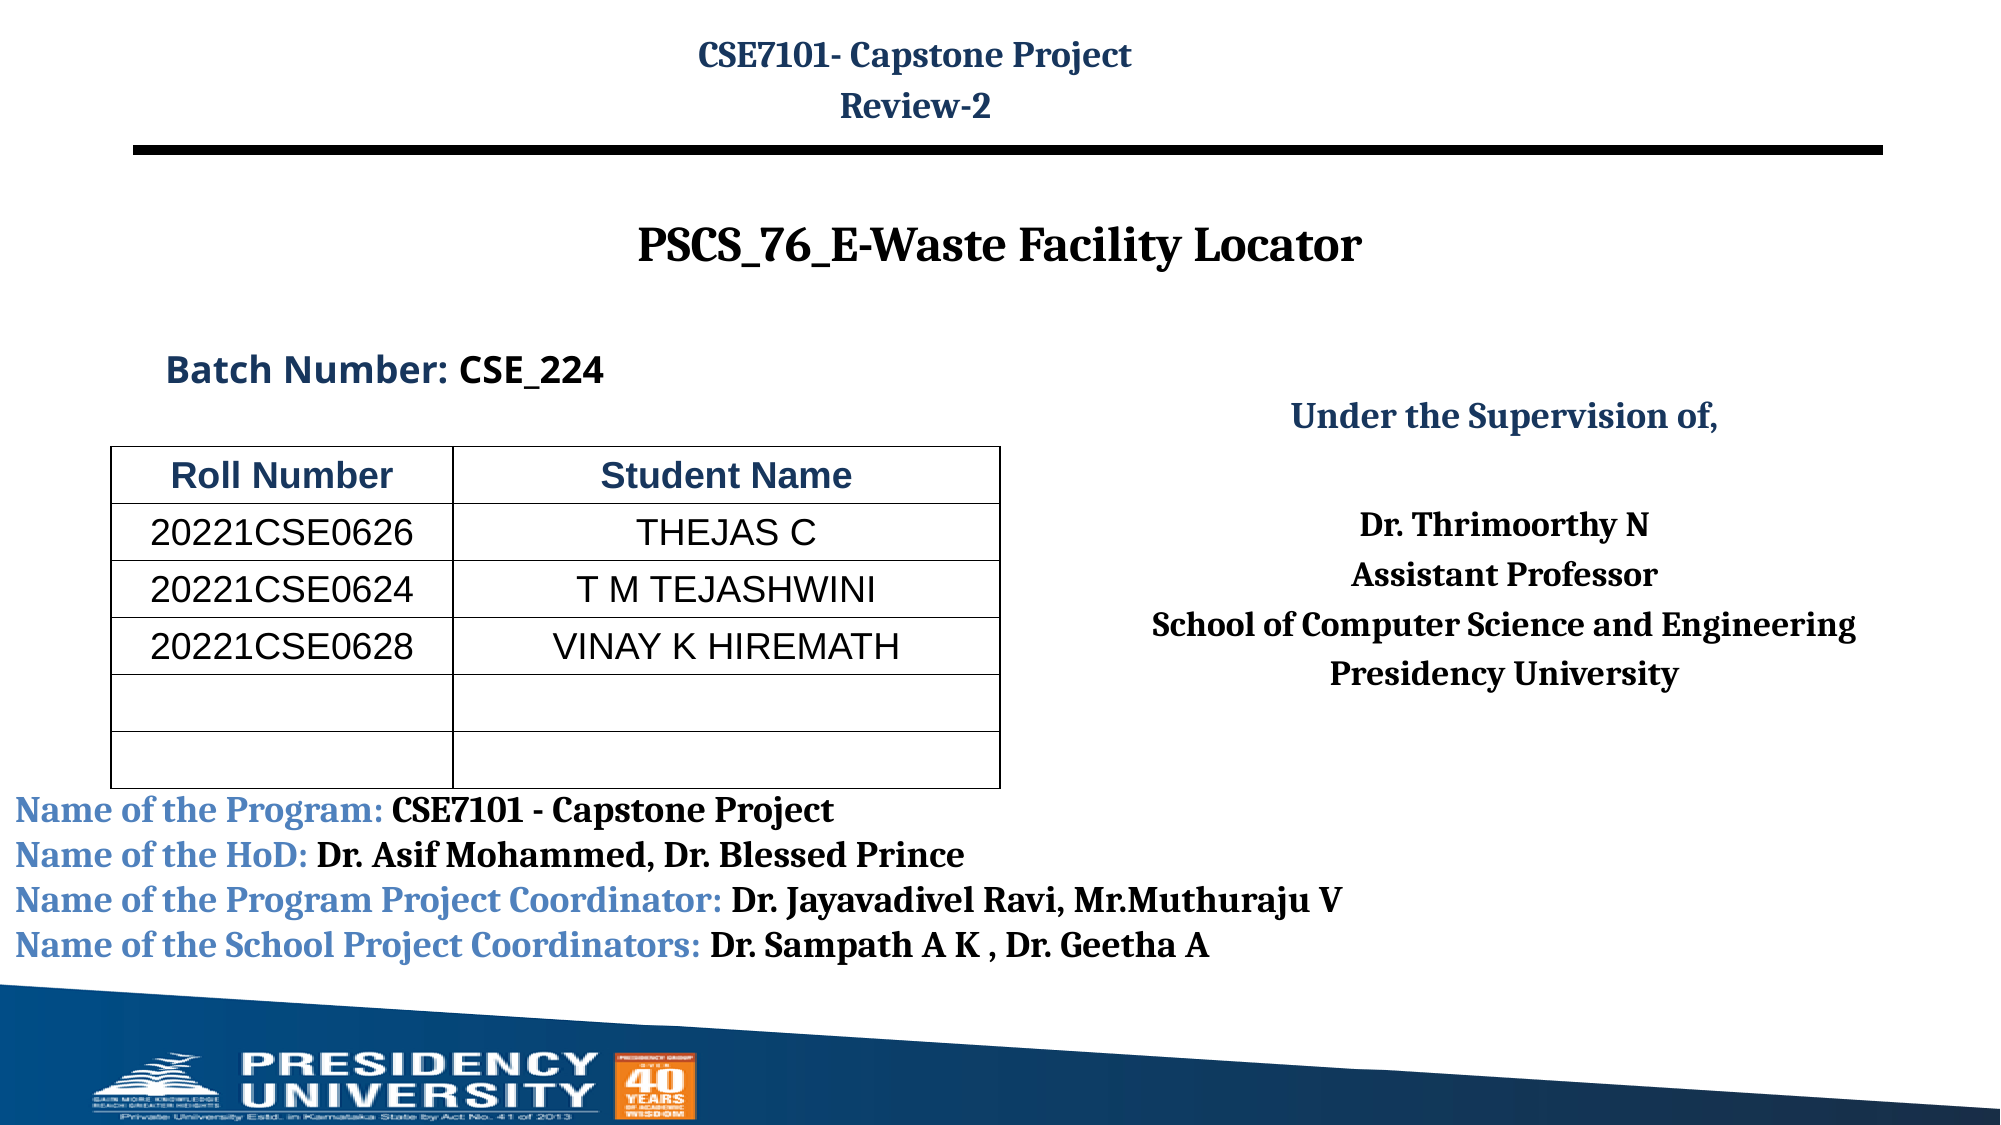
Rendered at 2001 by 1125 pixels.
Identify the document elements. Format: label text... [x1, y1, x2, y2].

table_cell [454, 732, 999, 777]
table_header Roll Number [112, 447, 452, 503]
table_cell 20221CSE0628 [112, 618, 452, 674]
table_cell [454, 675, 999, 731]
title PSCS_76_E-Waste Facility Locator [150, 162, 1850, 321]
table_cell THEJAS C [454, 504, 999, 560]
table_cell [112, 675, 452, 731]
table_header Student Name [454, 447, 999, 503]
text_box Under the Supervision of, Dr. Thrimoorthy N Assistant Professor School of Computer Science and Engineering Presidency University [1052, 383, 1957, 715]
table_cell T M TEJASHWINI [454, 561, 999, 617]
table_cell [112, 732, 452, 777]
subtitle Batch Number: CSE_224 [150, 338, 871, 429]
table_cell VINAY K HIREMATH [454, 618, 999, 674]
picture [0, 1035, 2000, 1125]
table_cell 20221CSE0626 [112, 504, 452, 560]
text_box Name of the Program: CSE7101 - Capstone Project Name of the HoD: Dr. Asif Mohammed, Dr. Blessed Prince Name of the Program Project Coordinator: Dr. Jayavadivel Ravi, Mr.Muthuraju V Name of the School Project Coordinators: Dr. Sampath A K , Dr. Geetha A [0, 777, 2000, 1035]
table_cell 20221CSE0624 [112, 561, 452, 617]
text_box CSE7101- Capstone Project Review-2 [464, 22, 1367, 142]
